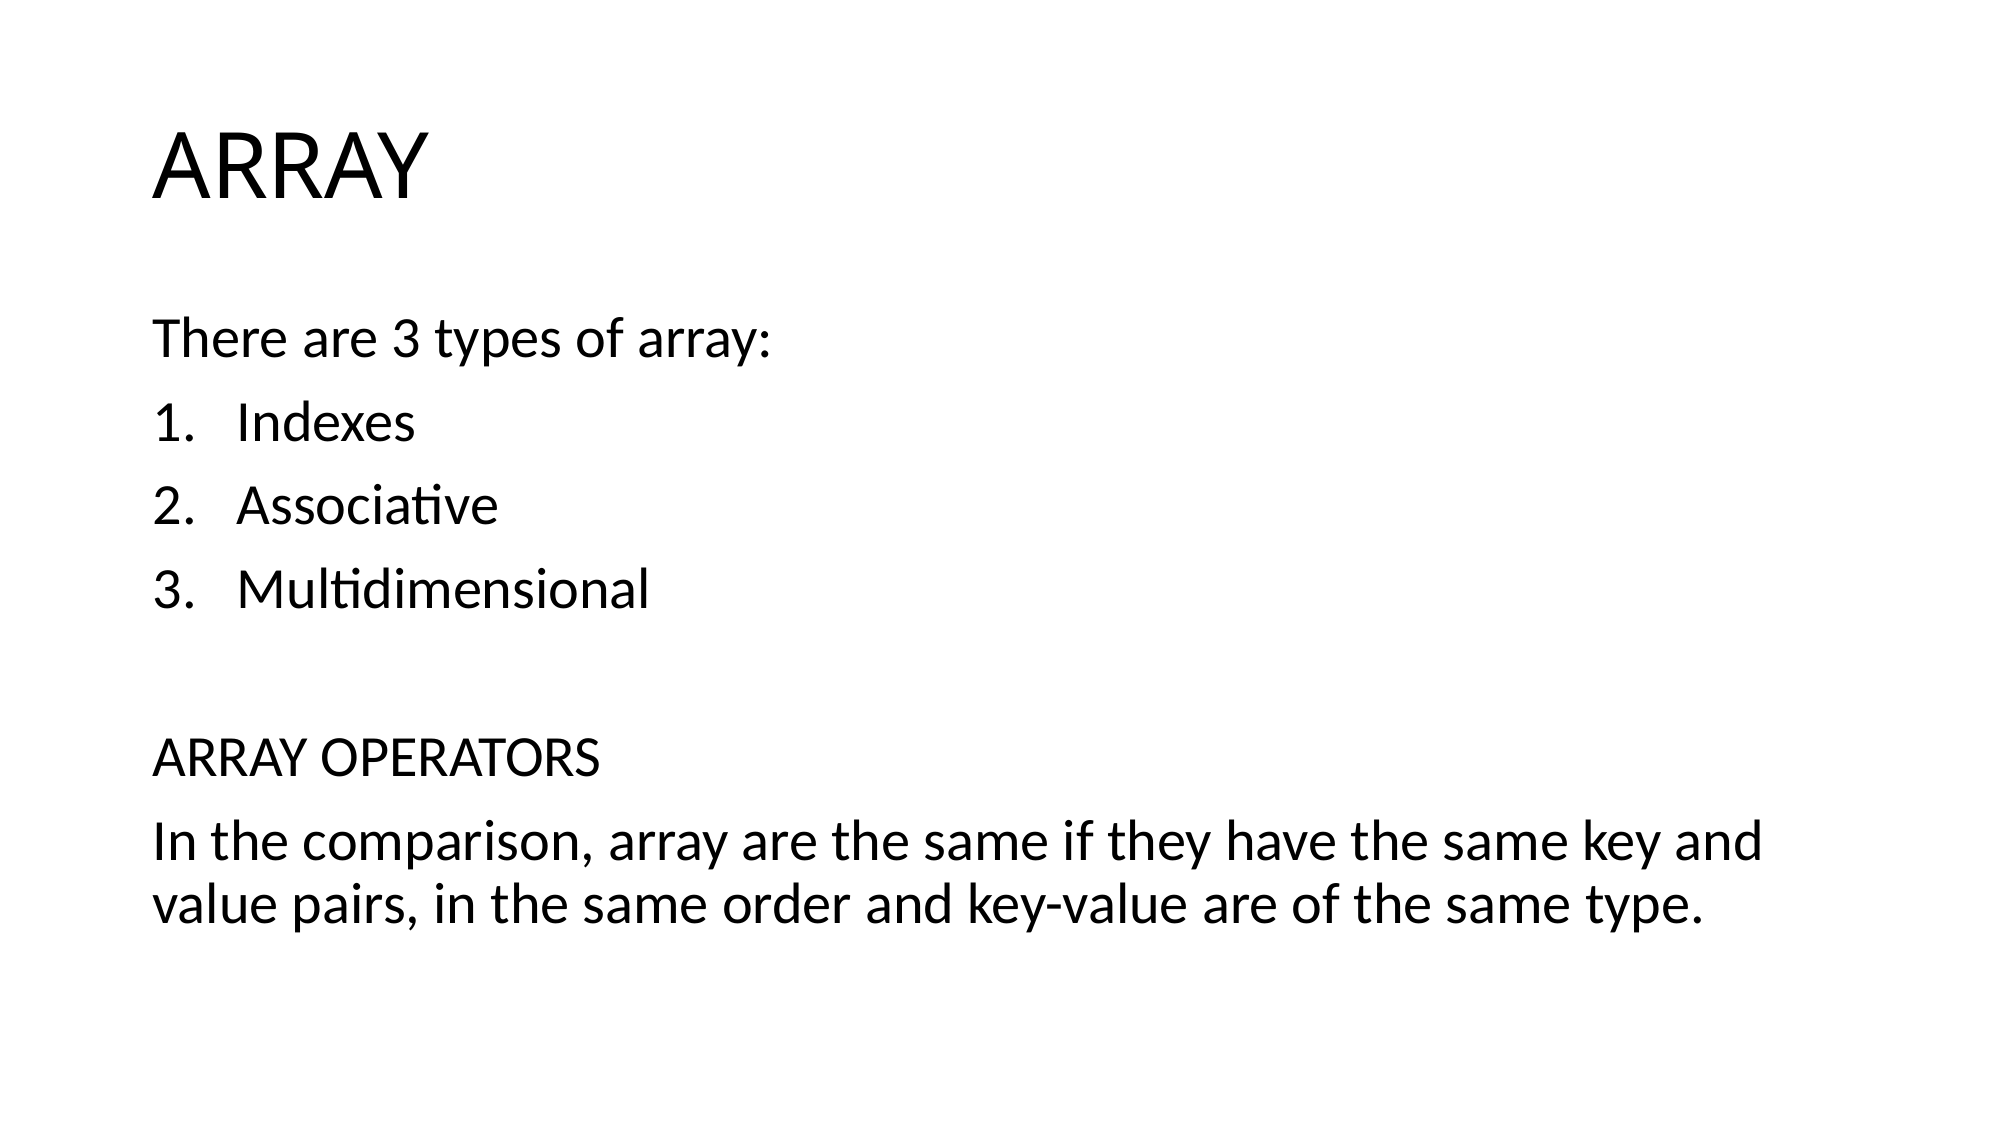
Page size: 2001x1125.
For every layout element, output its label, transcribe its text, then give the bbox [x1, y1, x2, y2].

title ARRAY [137, 59, 1863, 278]
list There are 3 types of array: Indexes Associative Multidimensional ARRAY OPERATORS In the comparison, array are the same if they have the same key and value pairs, in the same order and key-value are of the same type. [137, 299, 1863, 1014]
